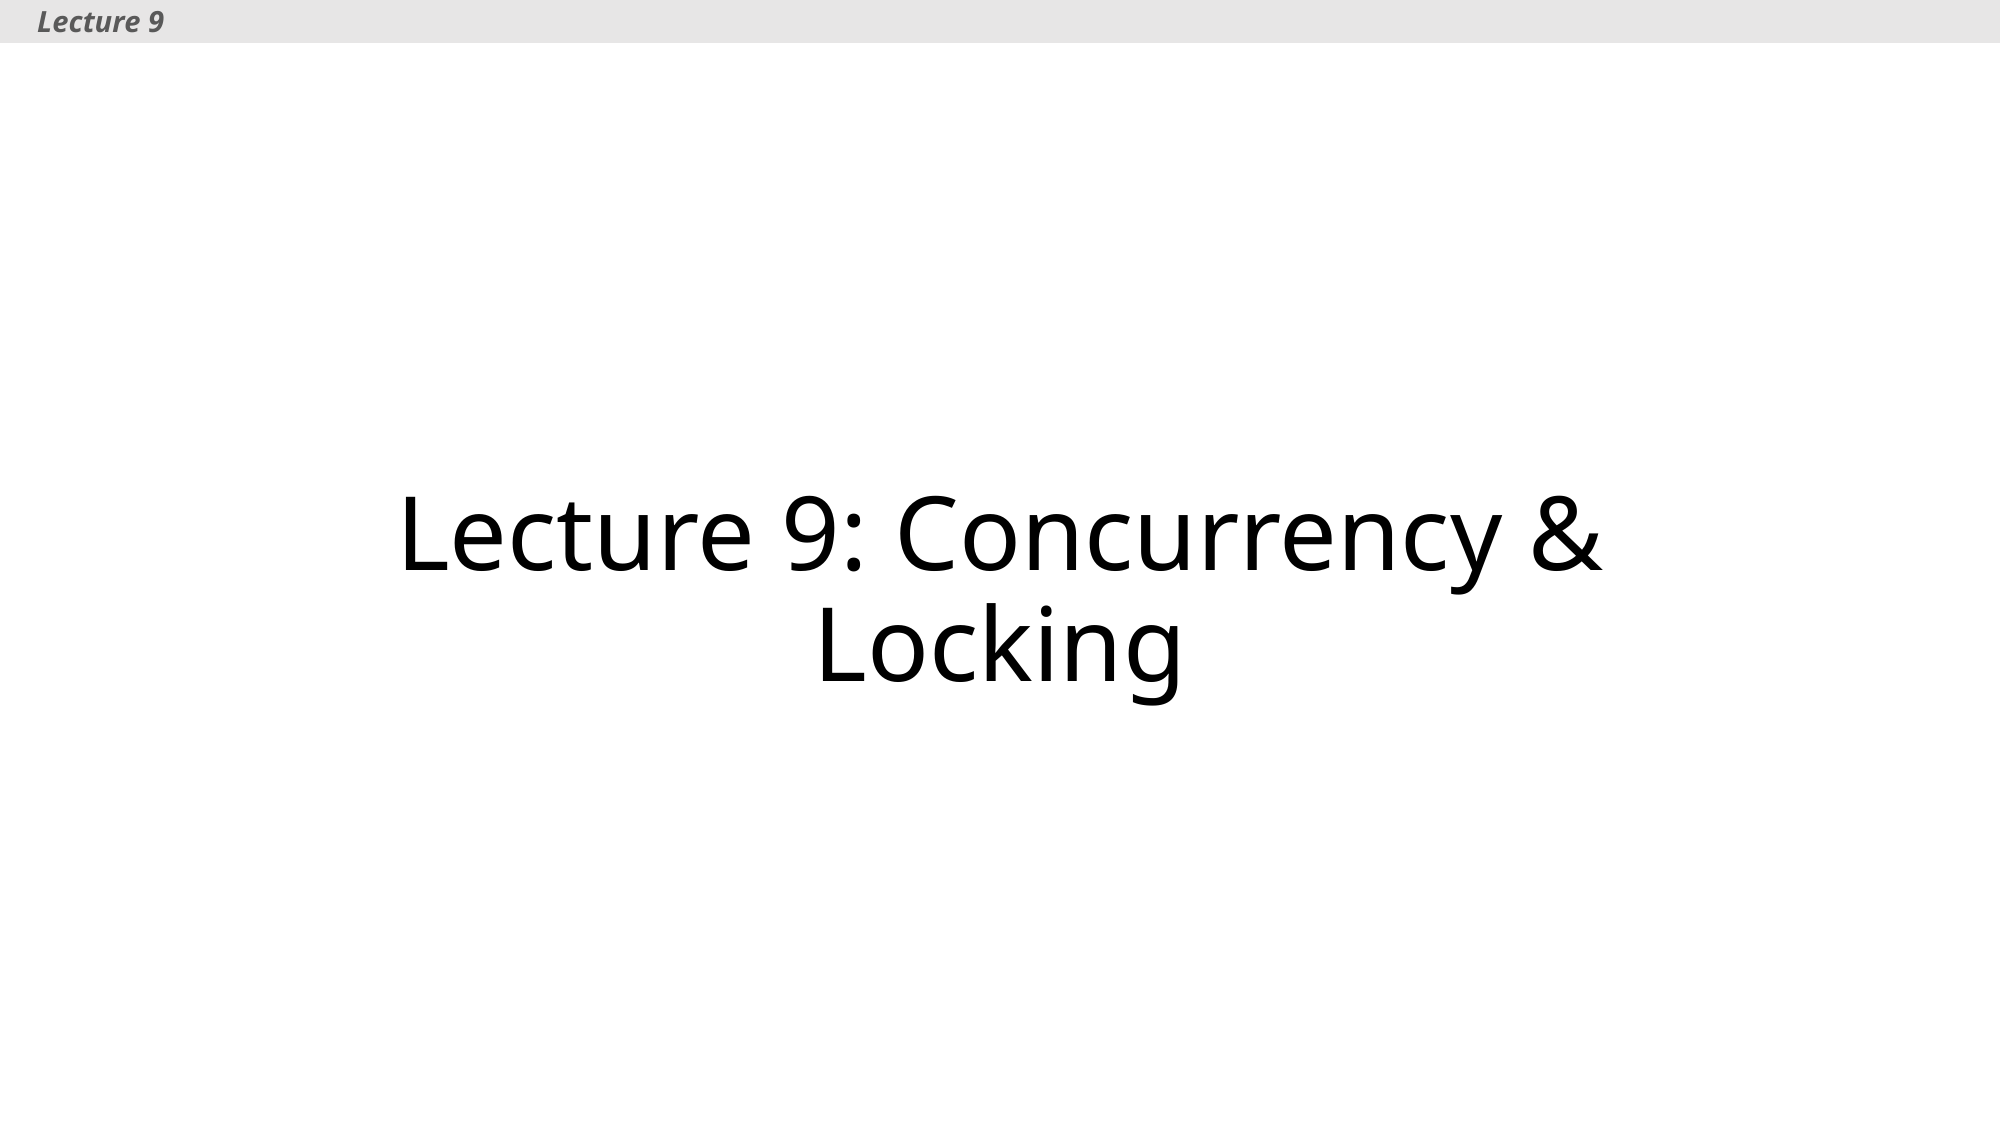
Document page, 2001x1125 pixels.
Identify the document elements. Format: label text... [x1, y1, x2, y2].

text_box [0, 0, 2000, 47]
title Lecture 9: Concurrency & Locking [362, 470, 1638, 712]
